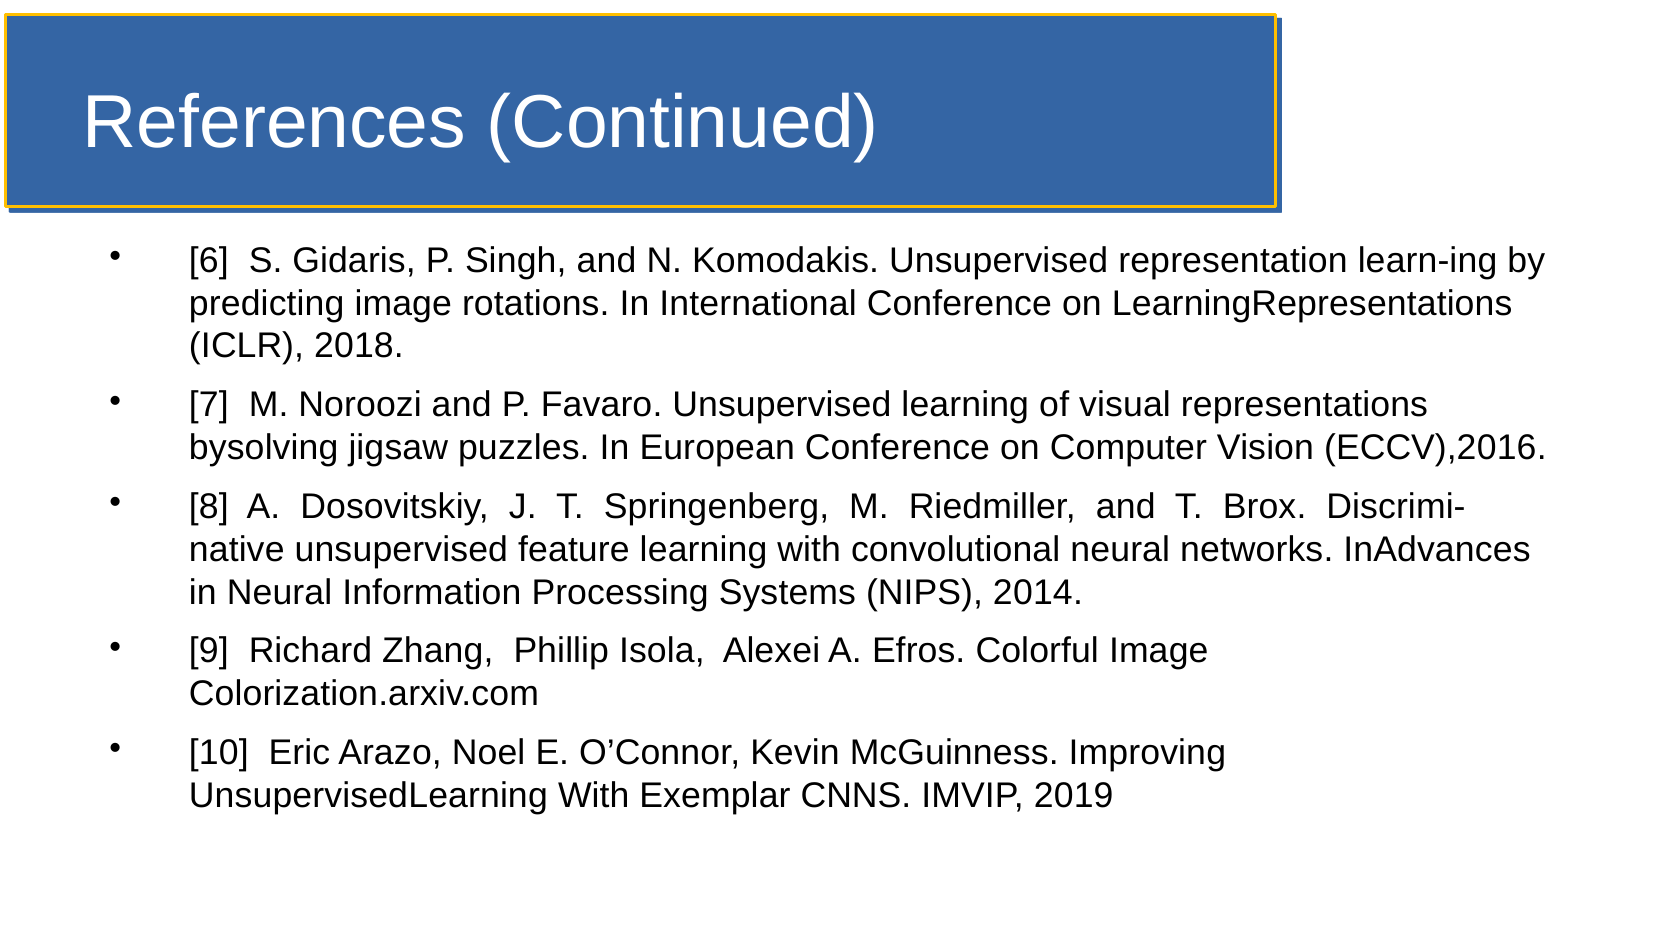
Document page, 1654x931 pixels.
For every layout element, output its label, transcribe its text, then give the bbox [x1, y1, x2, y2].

text_box [6] S. Gidaris, P. Singh, and N. Komodakis. Unsupervised representation learn-ing by predicting image rotations. In International Conference on LearningRepresentations (ICLR), 2018. [7] M. Noroozi and P. Favaro. Unsupervised learning of visual representations bysolving jigsaw puzzles. In European Conference on Computer Vision (ECCV),2016. [8] A. Dosovitskiy, J. T. Springenberg, M. Riedmiller, and T. Brox. Discrimi-native unsupervised feature learning with convolutional neural networks. InAdvances in Neural Information Processing Systems (NIPS), 2014. [9] Richard Zhang, Phillip Isola, Alexei A. Efros. Colorful Image Colorization.arxiv.com [10] Eric Arazo, Noel E. O’Connor, Kevin McGuinness. Improving UnsupervisedLearning With Exemplar CNNS. IMVIP, 2019 [82, 236, 1559, 863]
text_box References (Continued) [82, 44, 1235, 192]
